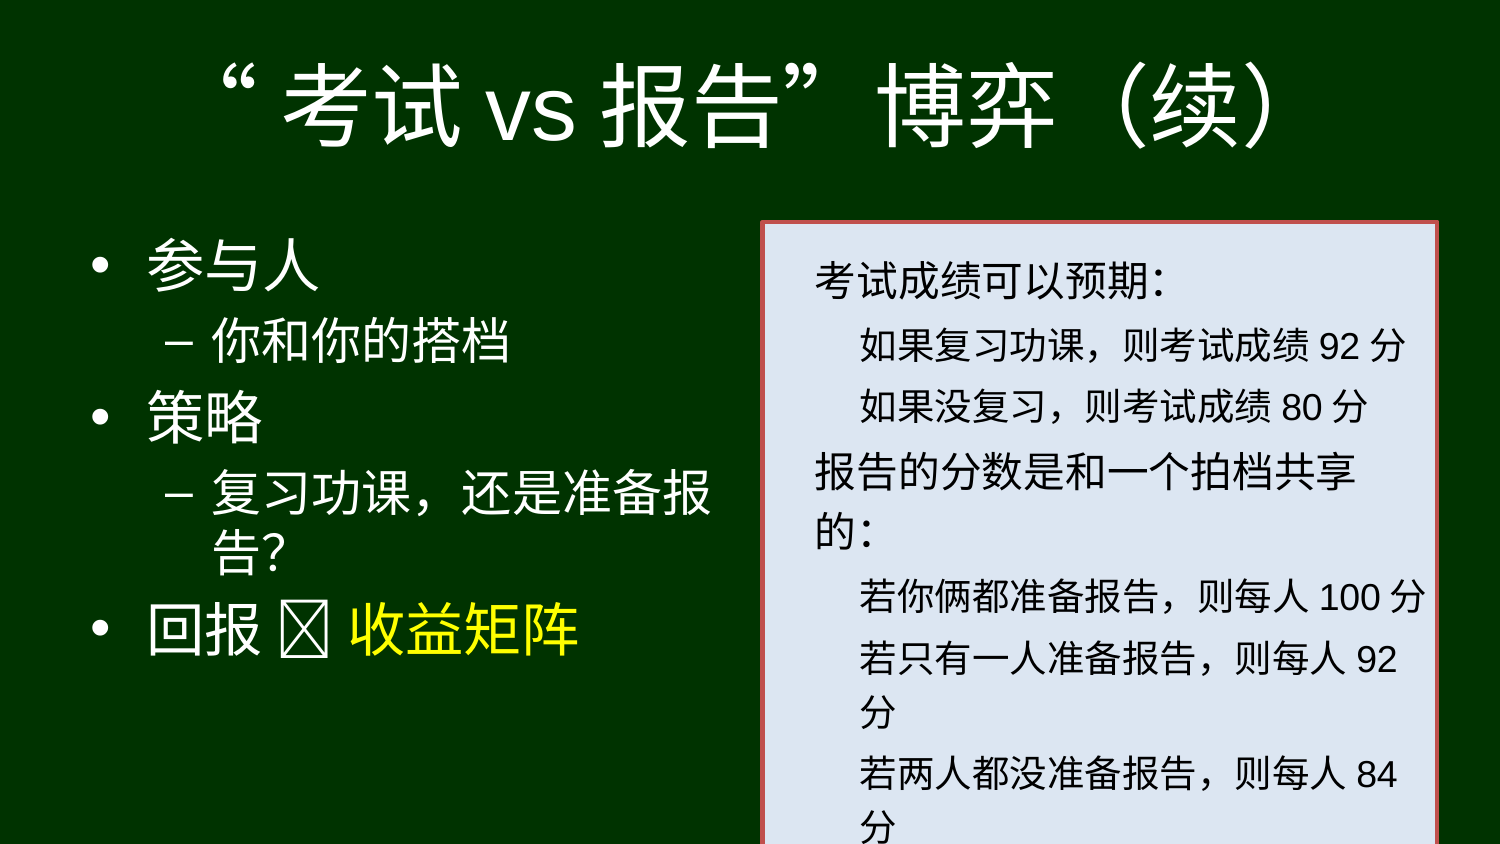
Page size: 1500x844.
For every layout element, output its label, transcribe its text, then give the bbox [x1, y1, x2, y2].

list 参与人 你和你的搭档 策略 复习功课，还是准备报告？ 回报  收益矩阵 [75, 221, 750, 710]
title “考试vs报告”博弈（续） [75, 33, 1425, 175]
text_box 考试成绩可以预期： 如果复习功课，则考试成绩92分 如果没复习，则考试成绩80分 报告的分数是和一个拍档共享的： 若你俩都准备报告，则每人100分 若只有一人准备报告，则每人92分 若两人都没准备报告，则每人84分 [760, 220, 1439, 844]
